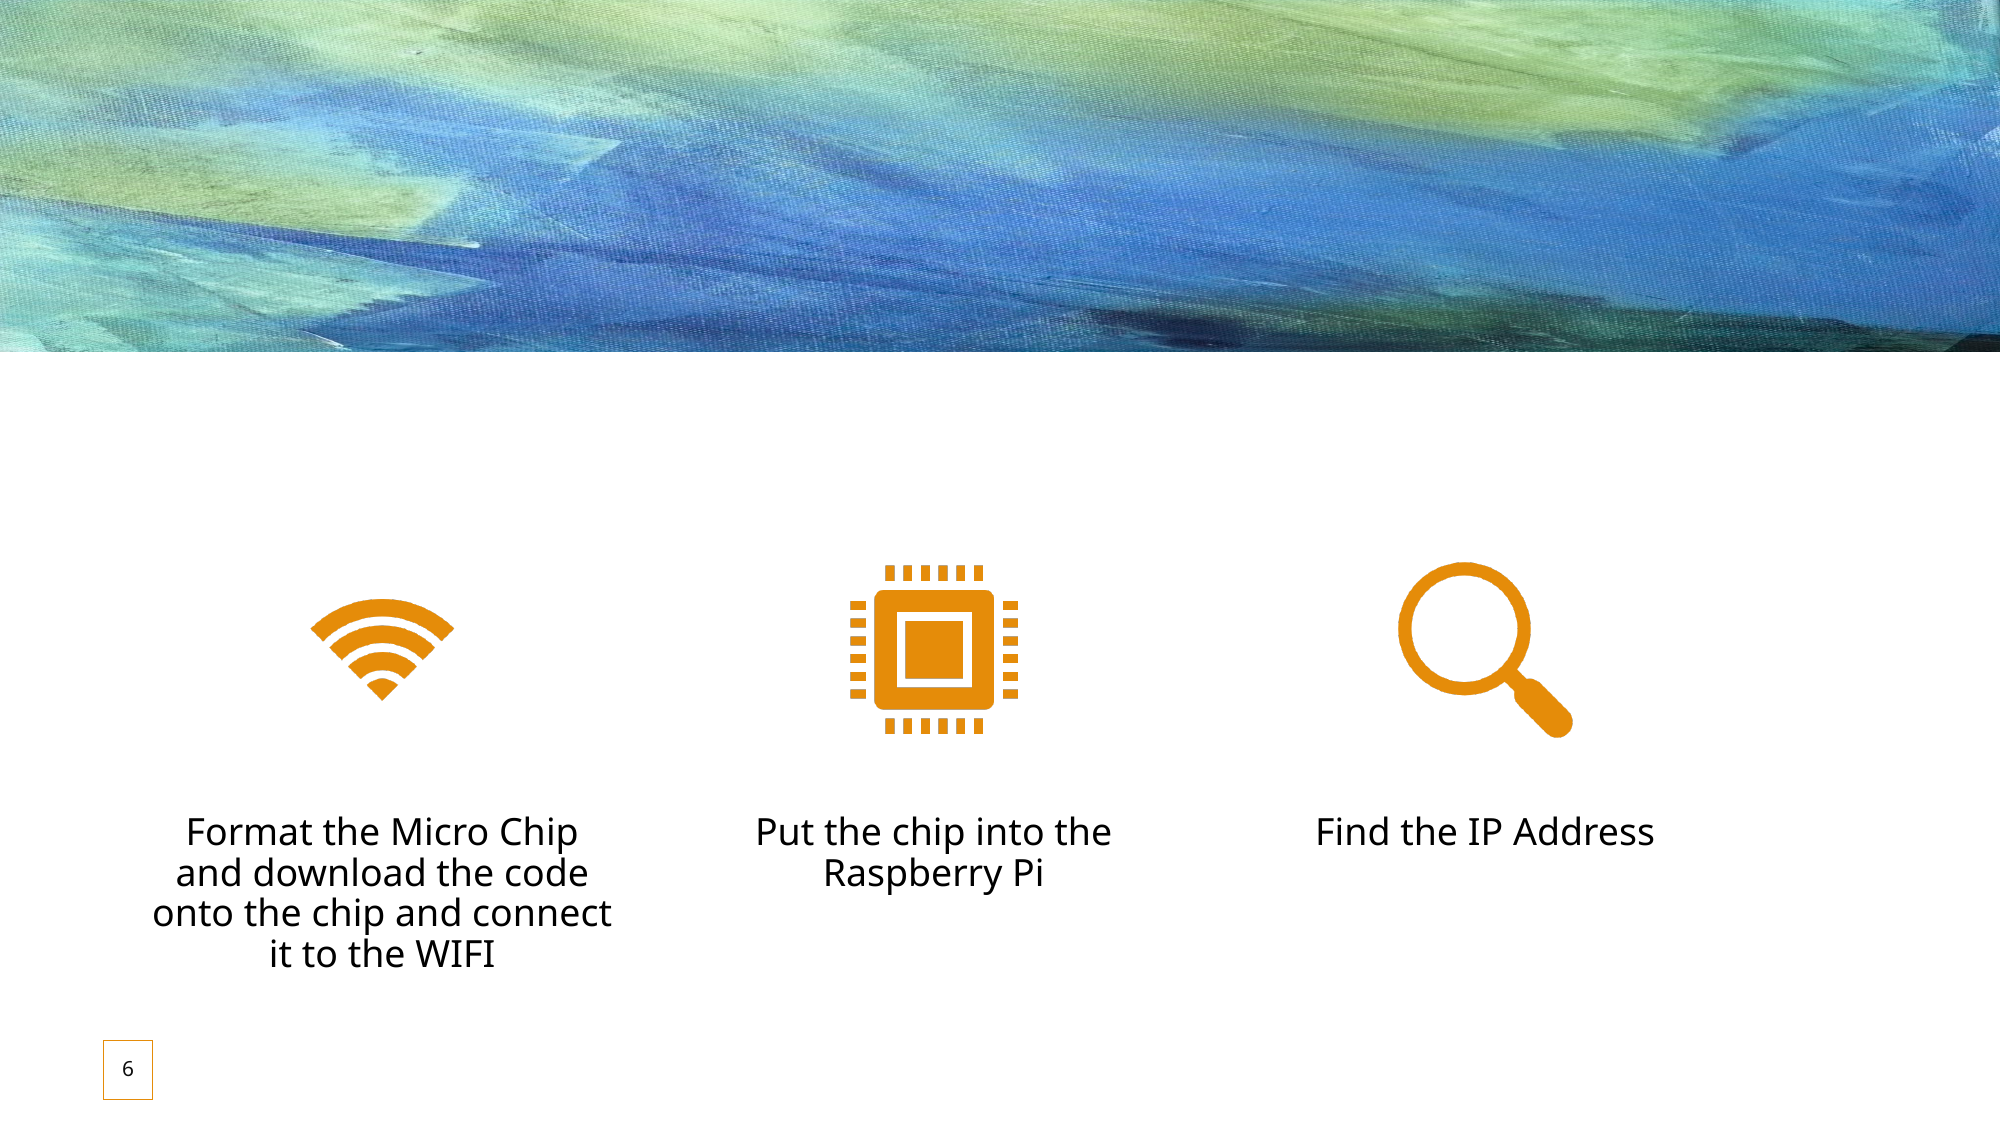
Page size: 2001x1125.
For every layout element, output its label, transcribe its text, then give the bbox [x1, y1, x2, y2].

picture [0, 0, 2000, 352]
slide_number 6 [103, 1047, 153, 1100]
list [89, 437, 1778, 1039]
